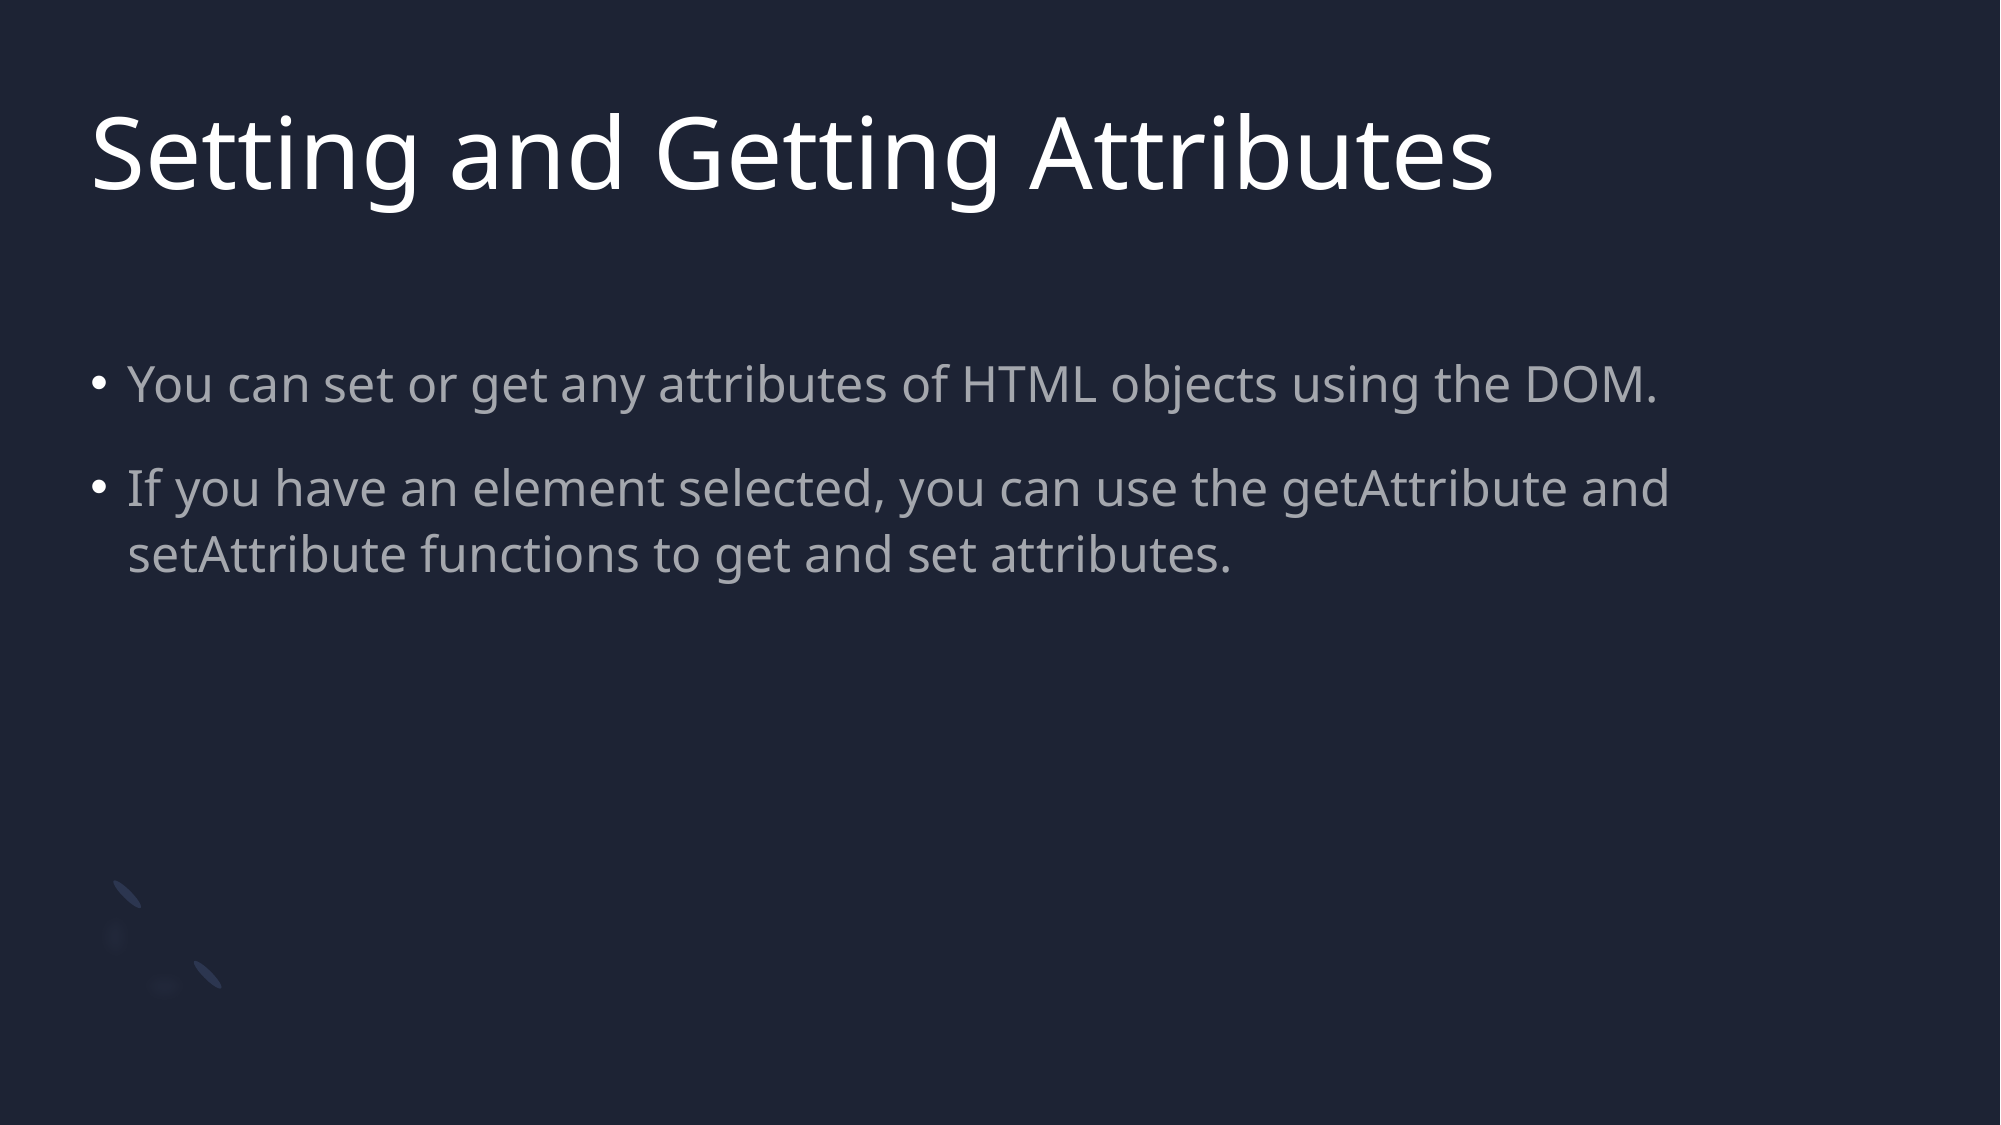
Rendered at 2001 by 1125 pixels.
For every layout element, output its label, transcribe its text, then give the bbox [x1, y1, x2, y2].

list You can set or get any attributes of HTML objects using the DOM. If you have an element selected, you can use the getAttribute and setAttribute functions to get and set attributes. [90, 346, 1910, 1000]
title Setting and Getting Attributes [90, 90, 1910, 309]
